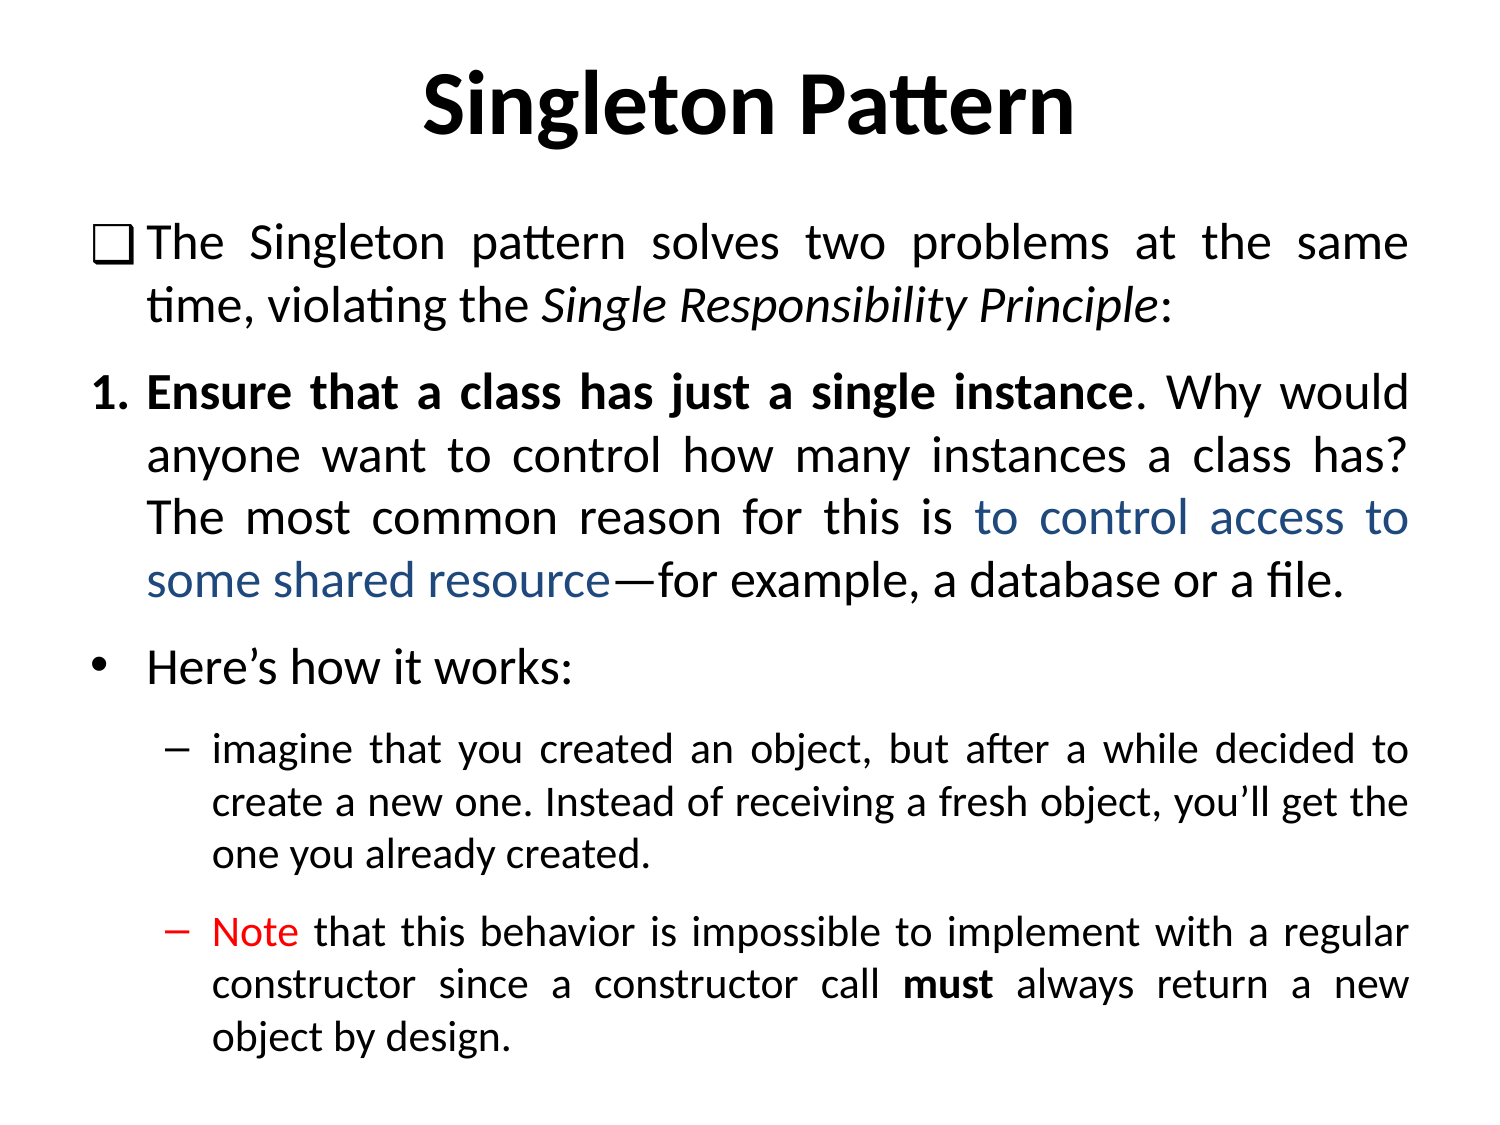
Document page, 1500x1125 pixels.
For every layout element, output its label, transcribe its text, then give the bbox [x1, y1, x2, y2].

title Singleton Pattern [75, 45, 1425, 150]
list The Singleton pattern solves two problems at the same time, violating the Single Responsibility Principle: Ensure that a class has just a single instance. Why would anyone want to control how many instances a class has? The most common reason for this is to control access to some shared resource—for example, a database or a file. Here’s how it works: imagine that you created an object, but after a while decided to create a new one. Instead of receiving a fresh object, you’ll get the one you already created. Note that this behavior is impossible to implement with a regular constructor since a constructor call must always return a new object by design. [75, 200, 1425, 1038]
